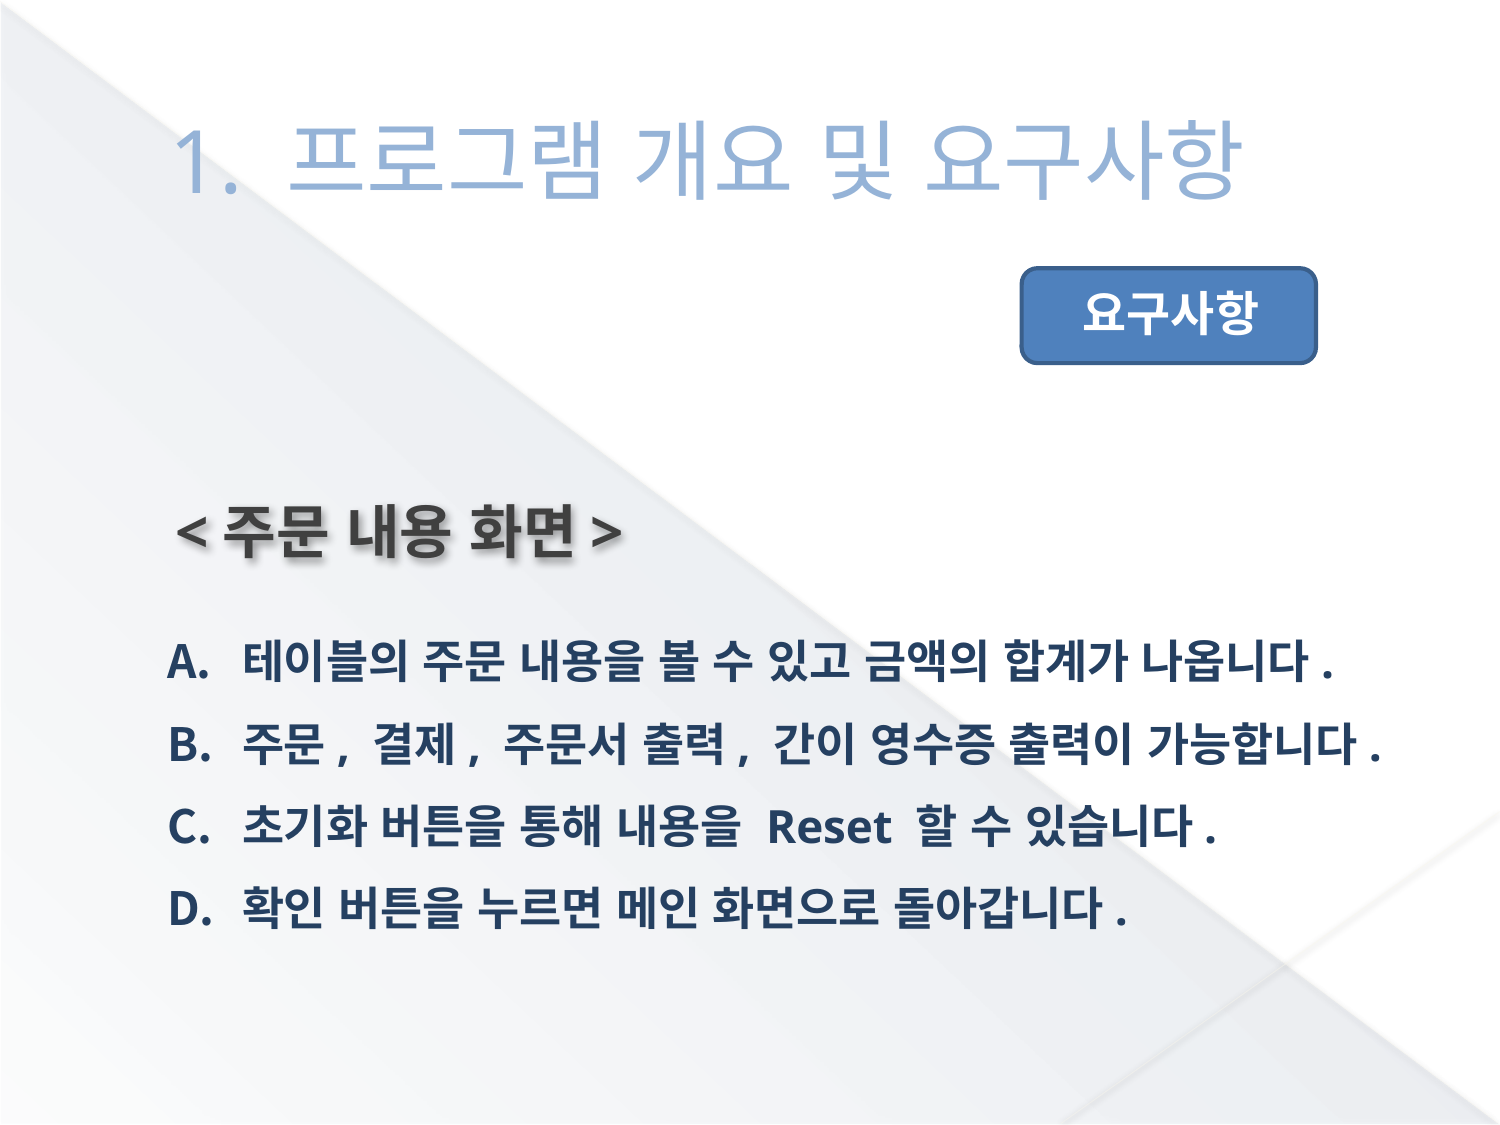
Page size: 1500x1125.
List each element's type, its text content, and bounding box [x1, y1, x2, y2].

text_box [1021, 266, 1317, 364]
text_box 테이블의 주문 내용을 볼 수 있고 금액의 합계가 나옵니다. 주문, 결제, 주문서 출력, 간이 영수증 출력이 가능합니다. 초기화 버튼을 통해 내용을 Reset 할 수 있습니다. 확인 버튼을 누르면 메인 화면으로 돌아갑니다. [152, 597, 1436, 943]
text_box <주문 내용 화면> [109, 479, 639, 575]
title 1. 프로그램 개요 및 요구사항 [75, 43, 1425, 274]
